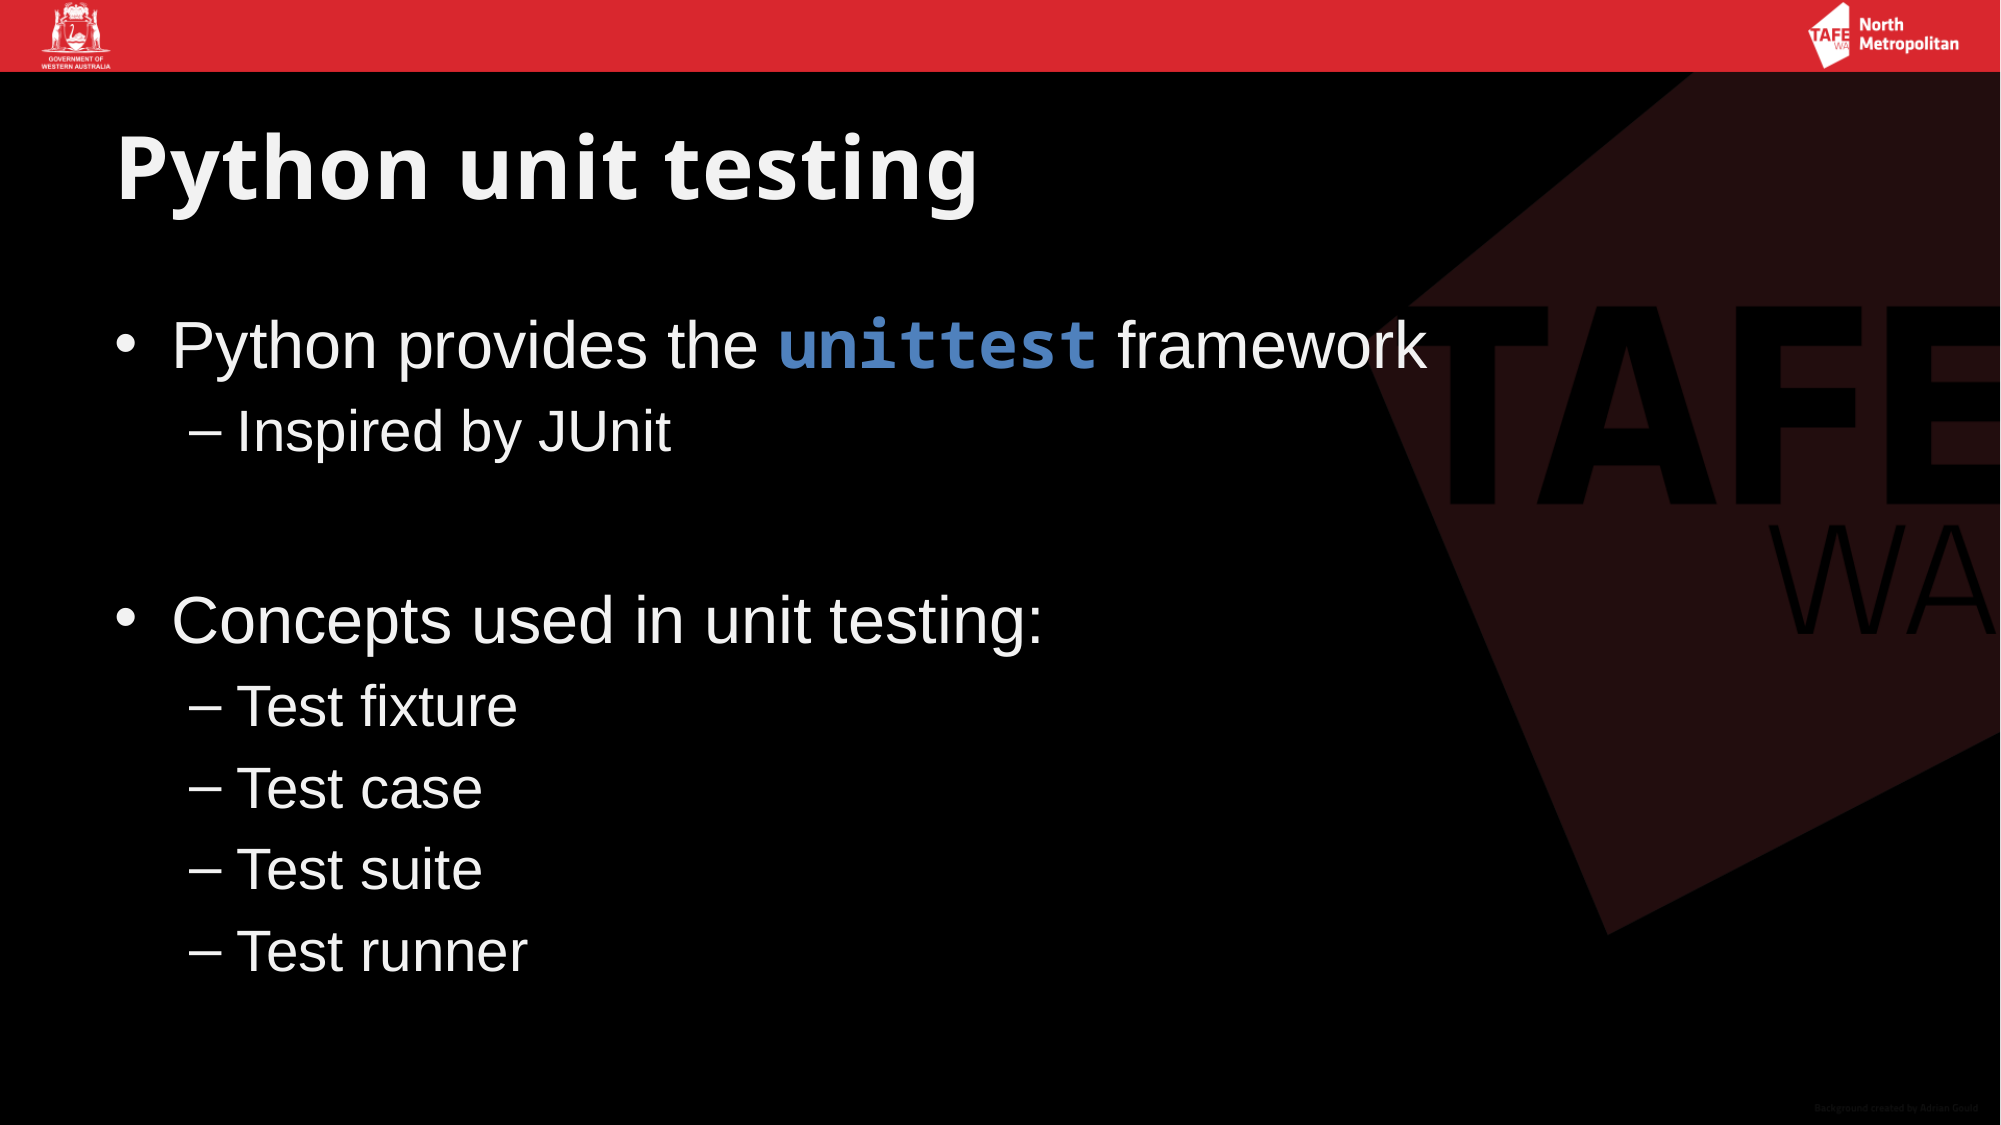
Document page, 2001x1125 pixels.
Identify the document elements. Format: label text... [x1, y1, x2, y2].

picture [0, 0, 2001, 1125]
title Python unit testing [99, 82, 1900, 247]
list Python provides the unittest framework Inspired by JUnit Concepts used in unit testing: Test fixture Test case Test suite Test runner [99, 294, 1900, 1043]
